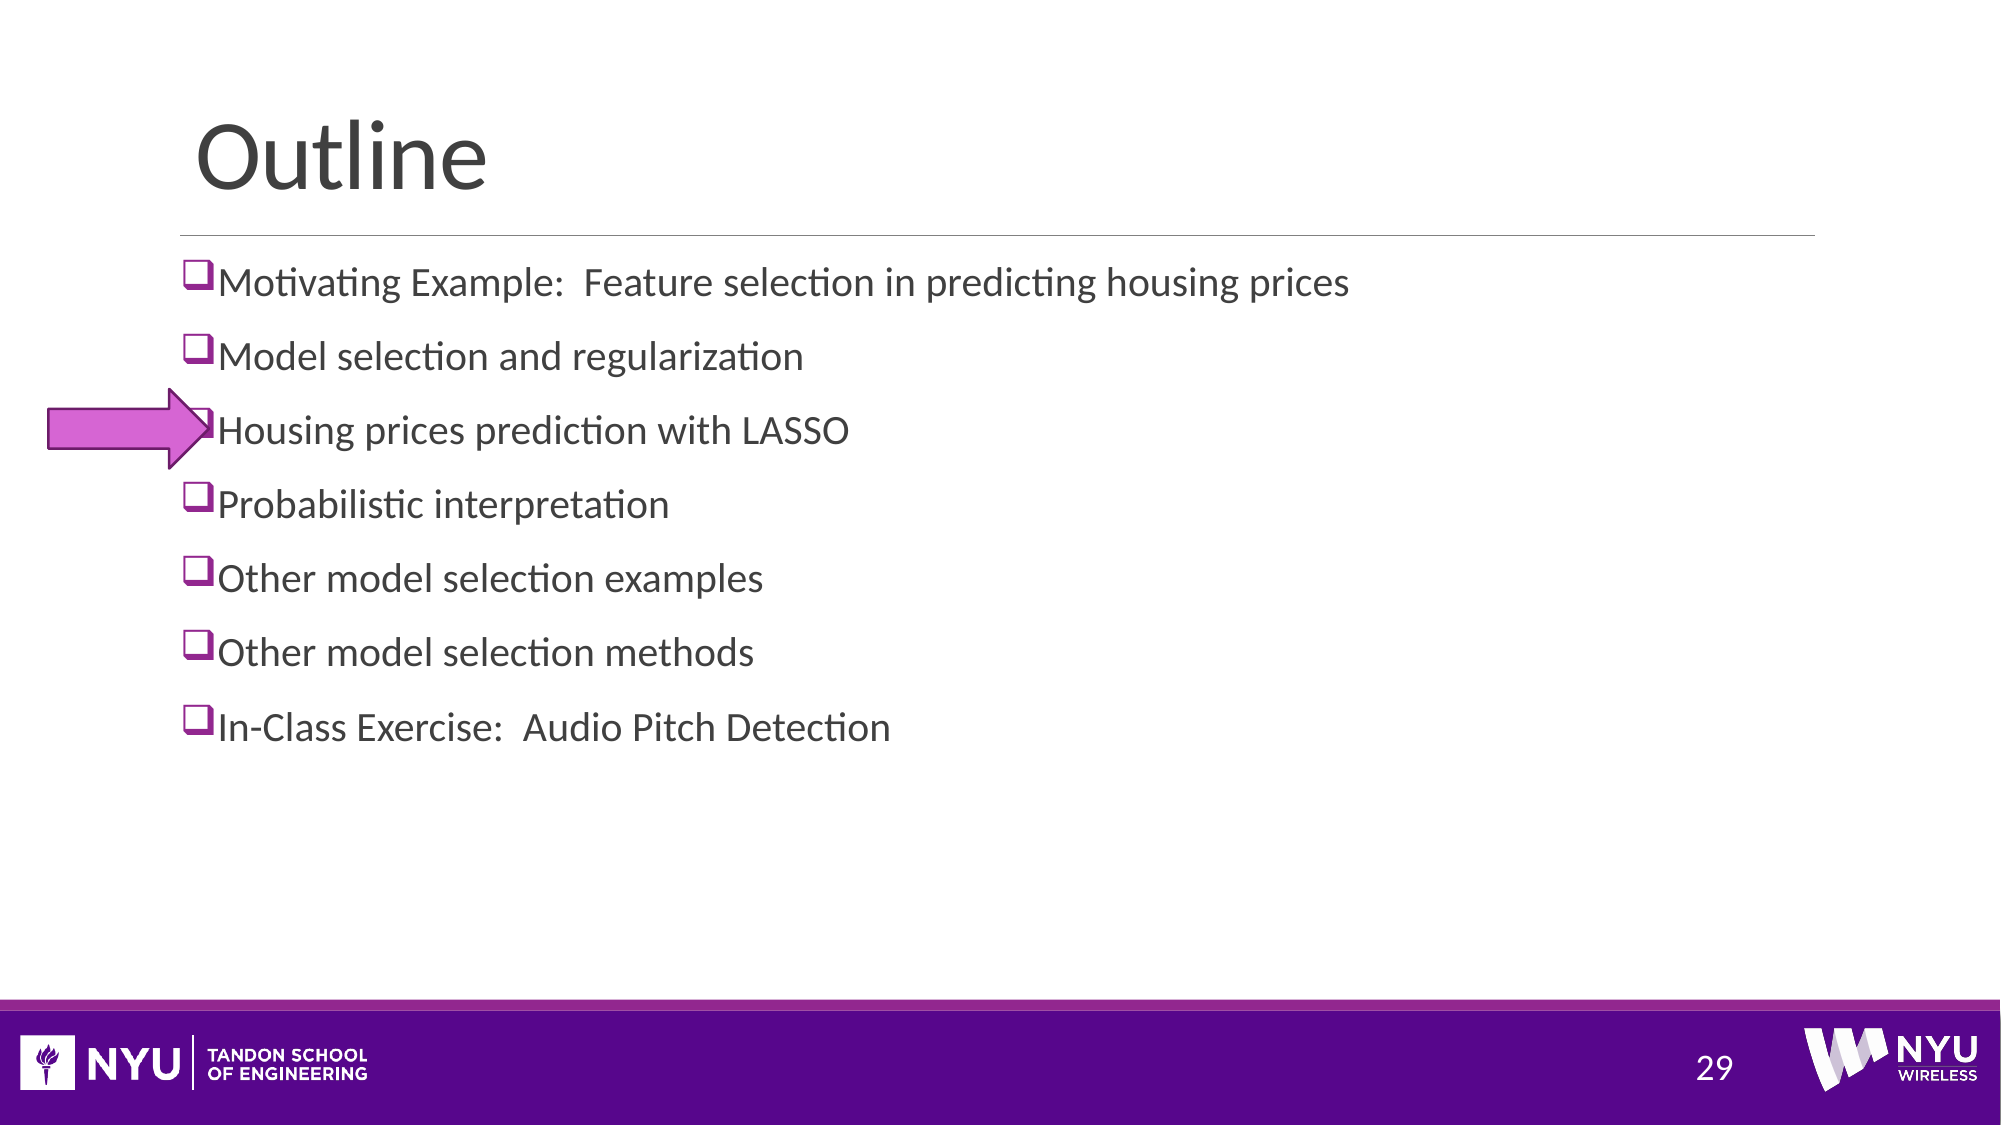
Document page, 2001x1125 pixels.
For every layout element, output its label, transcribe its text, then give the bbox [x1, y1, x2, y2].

title Outline [180, 47, 1830, 218]
slide_number 29 [1533, 1035, 1749, 1096]
text_box [47, 387, 210, 470]
list Motivating Example: Feature selection in predicting housing prices Model selection and regularization Housing prices prediction with LASSO Probabilistic interpretation Other model selection examples Other model selection methods In-Class Exercise: Audio Pitch Detection [180, 252, 1830, 963]
